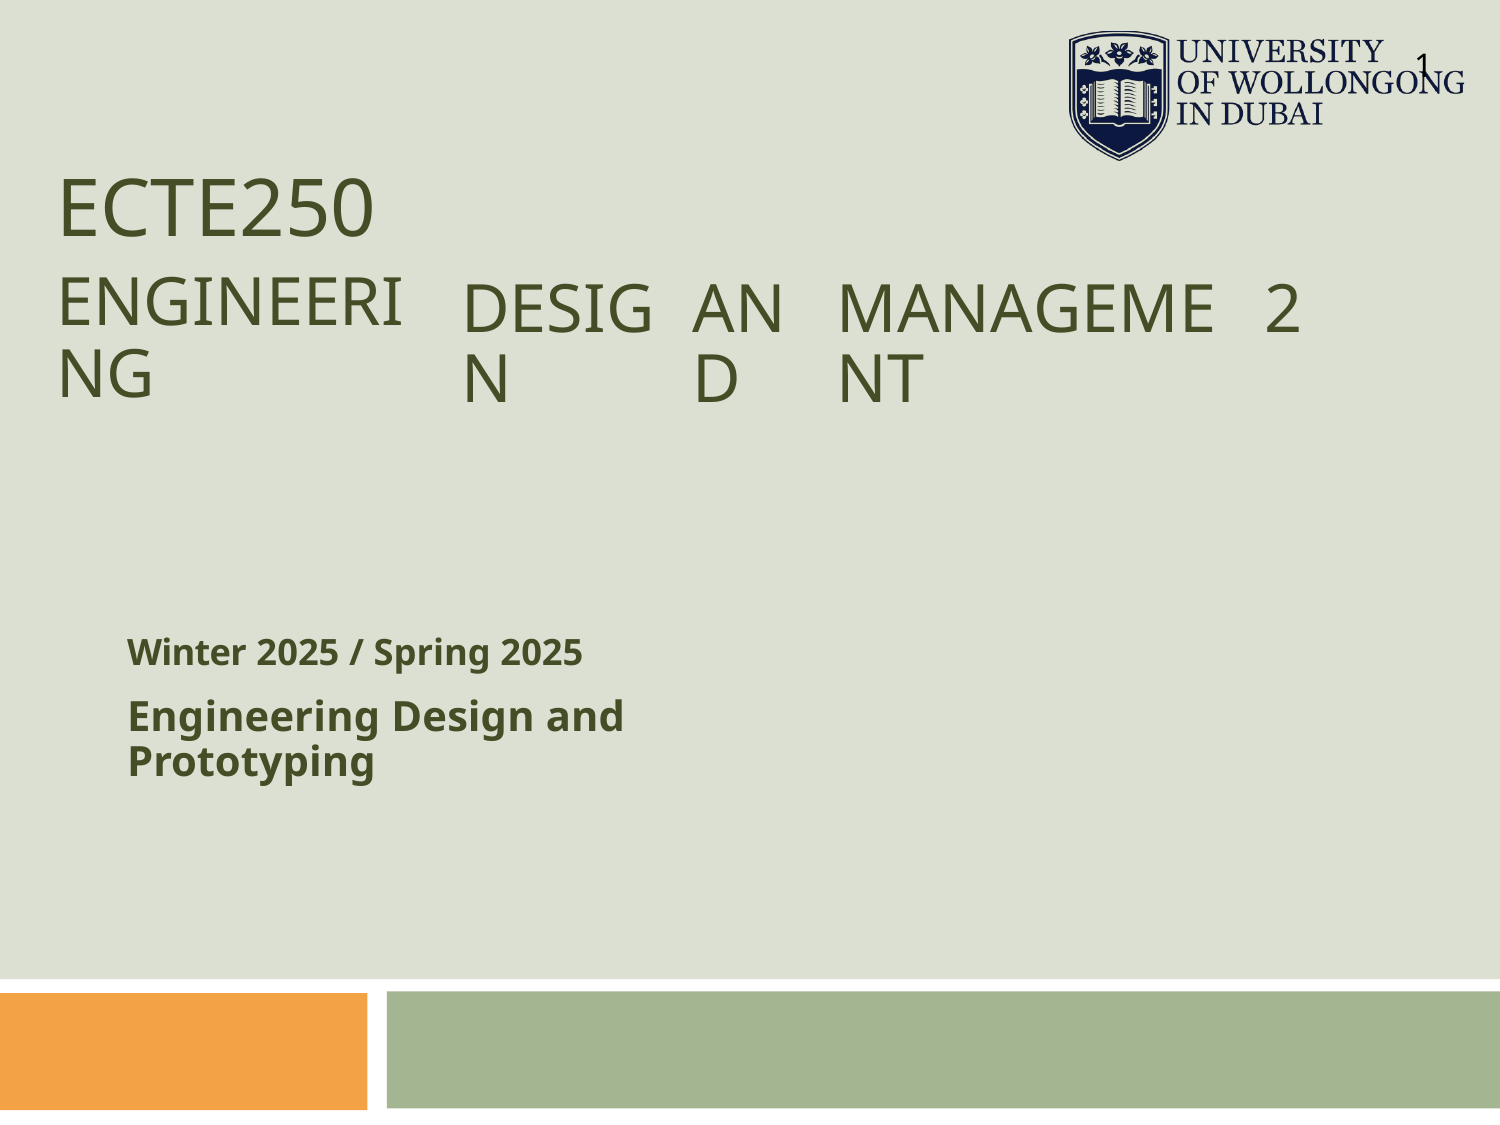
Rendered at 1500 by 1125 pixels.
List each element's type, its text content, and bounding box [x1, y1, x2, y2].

text_box [1069, 31, 1465, 161]
text_box [0, 979, 1500, 1125]
text_box [386, 991, 1500, 1109]
text_box AND [690, 275, 831, 347]
text_box ECTE250 ENGINEERING [54, 169, 456, 347]
text_box MANAGEMENT [834, 275, 1259, 347]
text_box 2 [1262, 275, 1314, 347]
text_box [0, 0, 1500, 979]
text_box DESIGN [459, 275, 687, 347]
text_box [0, 993, 368, 1111]
text_box Winter 2025 / Spring 2025 Engineering Design and Prototyping [125, 633, 762, 745]
text_box 1 [1412, 48, 1443, 91]
